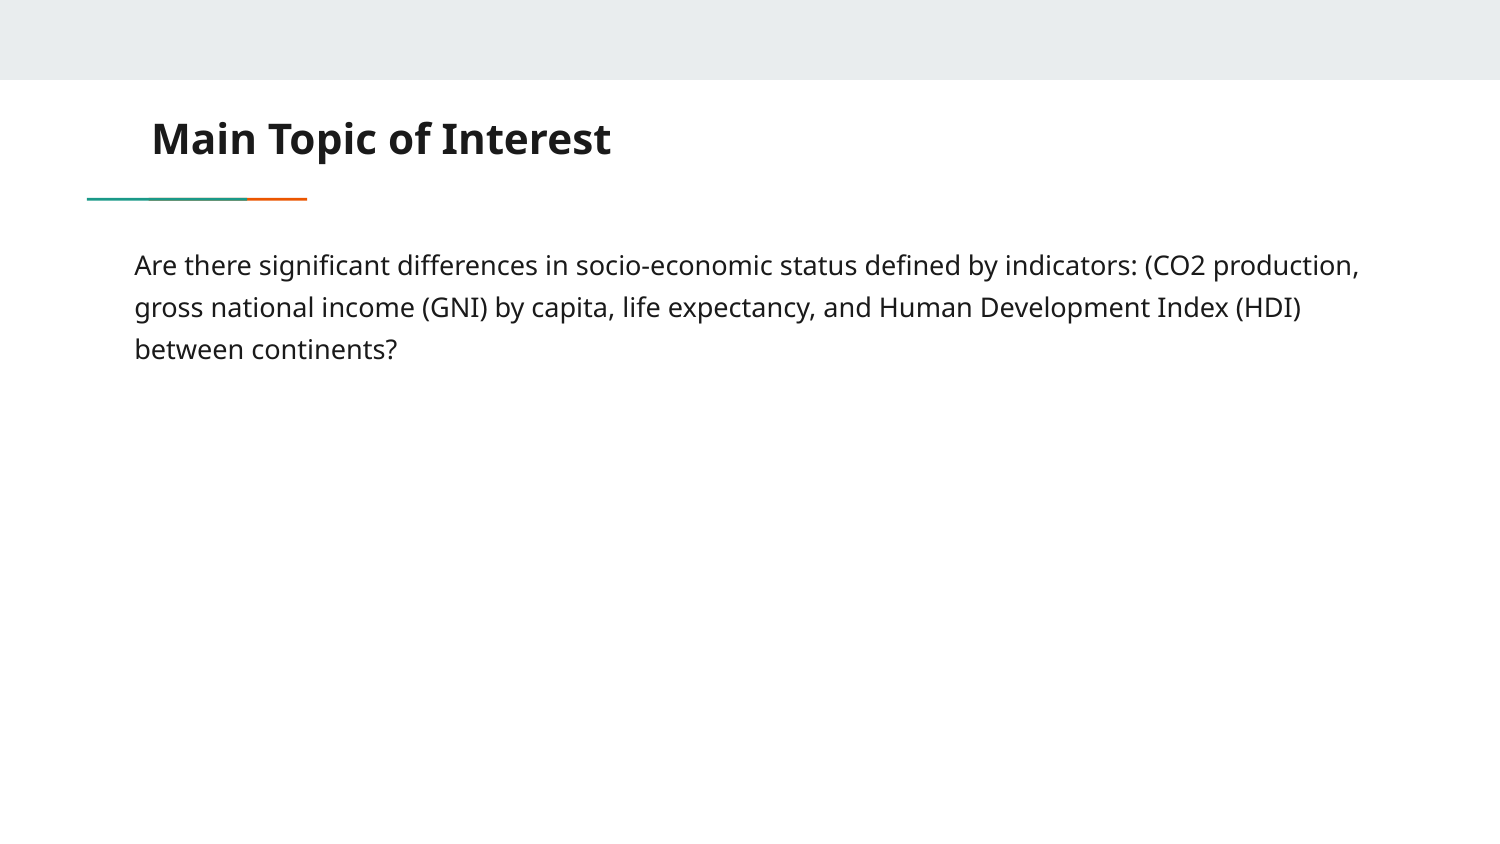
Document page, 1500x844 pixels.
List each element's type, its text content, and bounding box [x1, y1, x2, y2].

title Main Topic of Interest [136, 93, 1398, 182]
list Are there significant differences in socio-economic status defined by indicators: (CO2 production, gross national income (GNI) by capita, life expectancy, and Human Development Index (HDI) between continents? [119, 225, 1381, 597]
